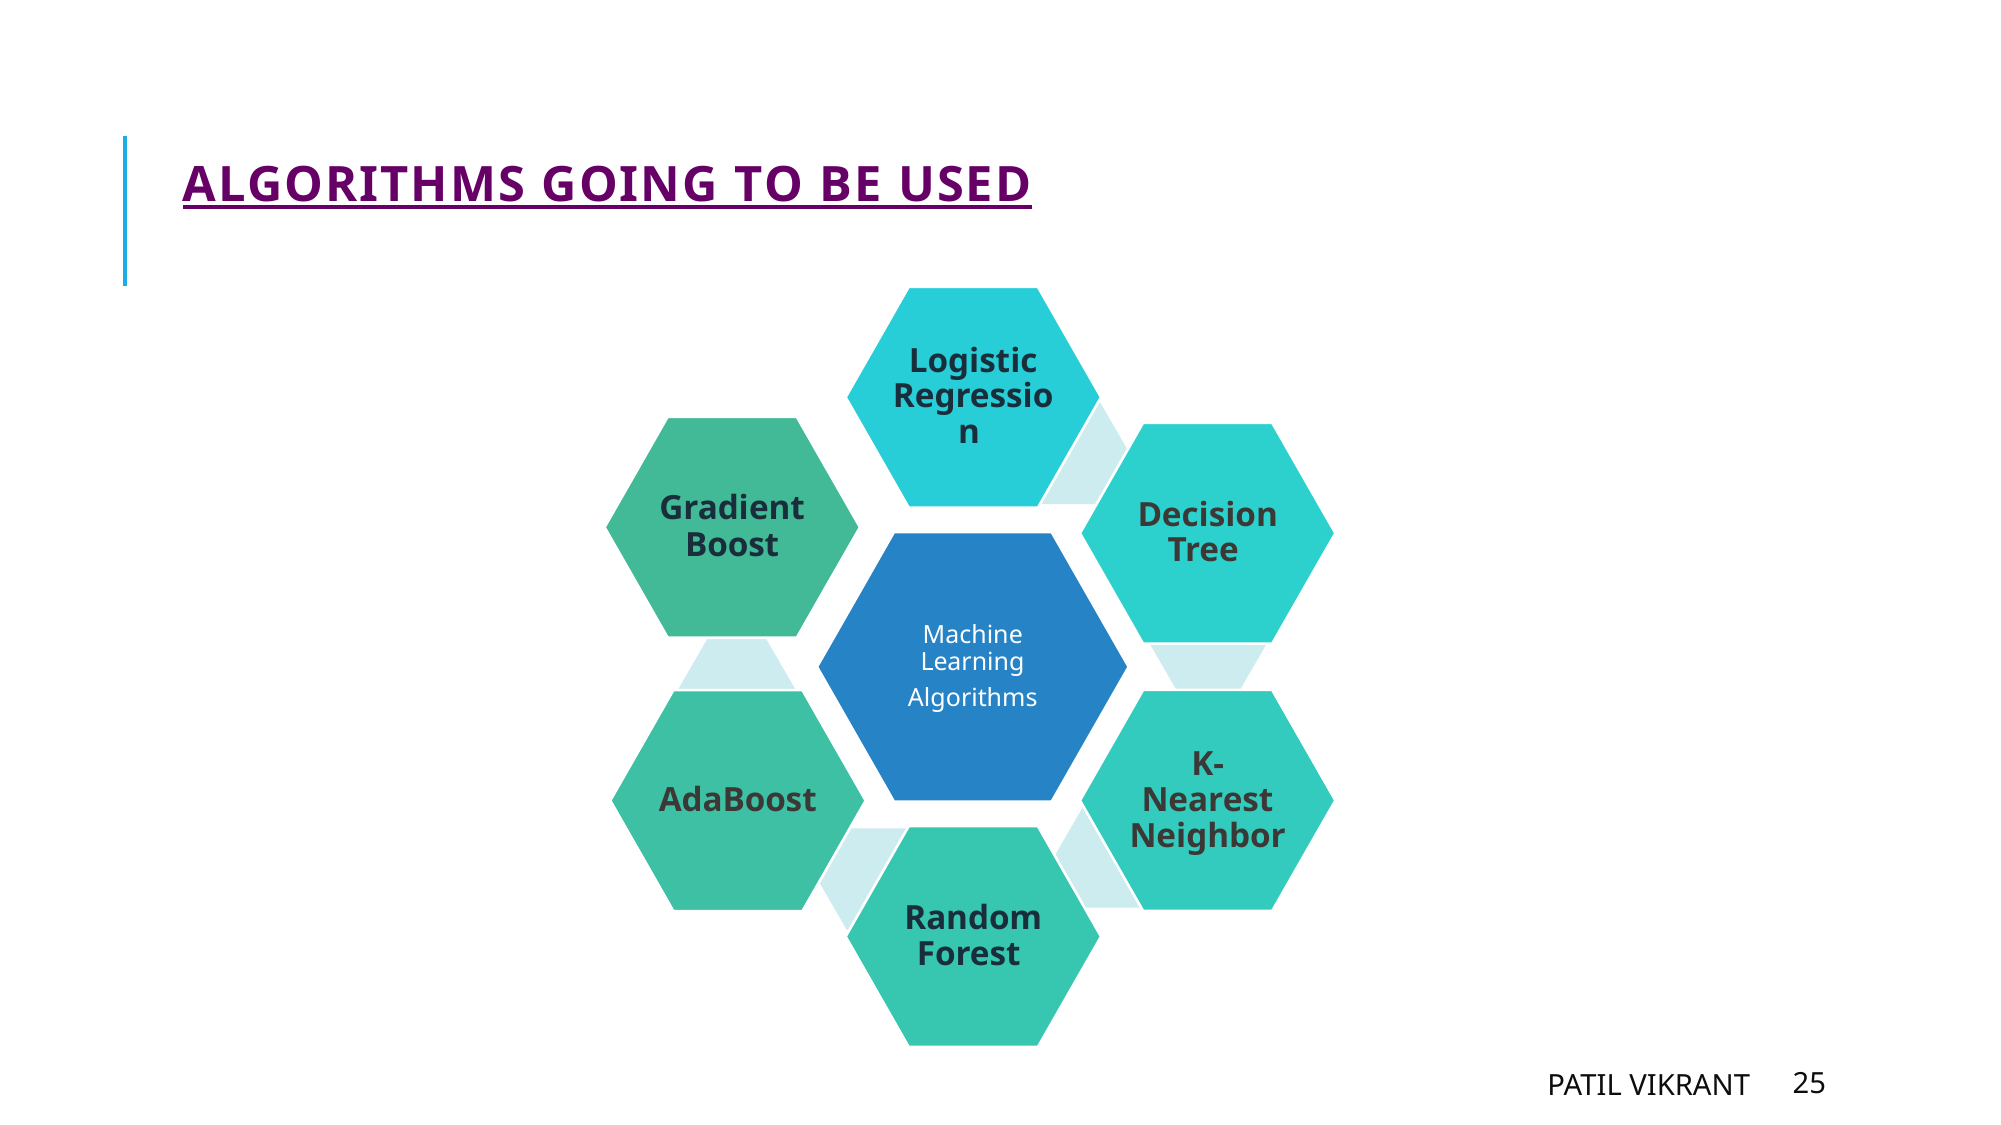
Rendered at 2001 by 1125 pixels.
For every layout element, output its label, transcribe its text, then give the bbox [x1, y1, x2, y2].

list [167, 286, 1779, 1048]
footer Patil Vikrant [797, 1061, 1766, 1107]
title Algorithms going to be used [168, 141, 1049, 234]
slide_number 25 [1777, 1061, 1938, 1107]
